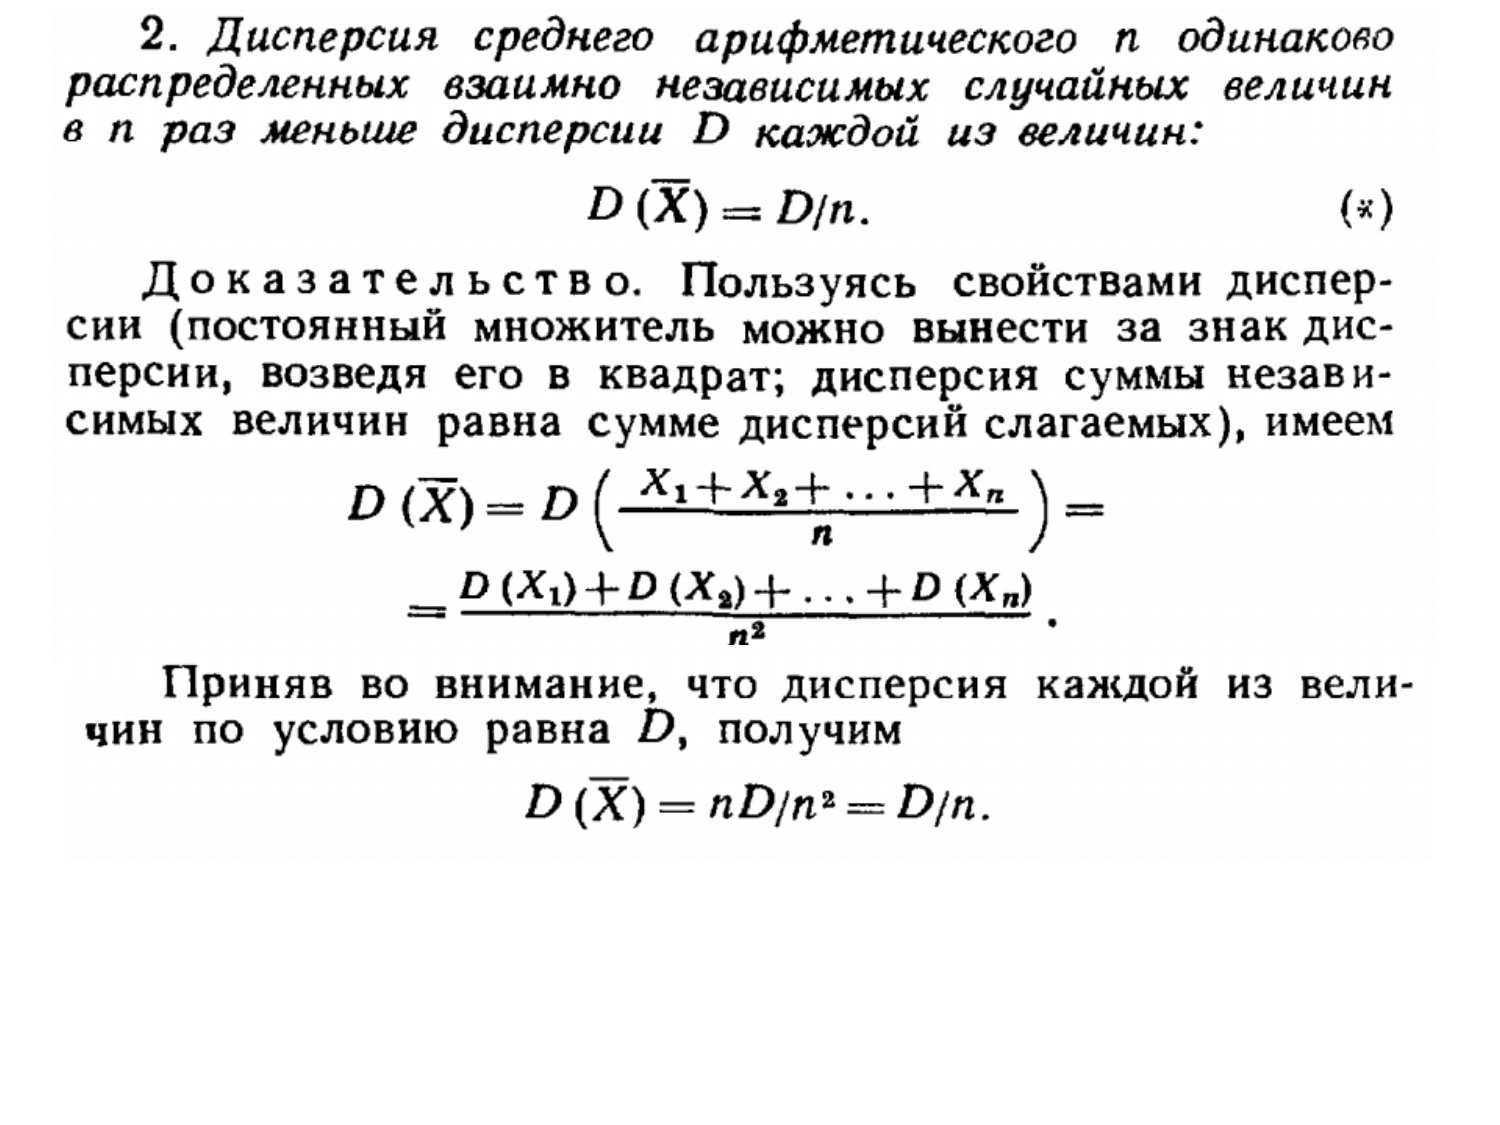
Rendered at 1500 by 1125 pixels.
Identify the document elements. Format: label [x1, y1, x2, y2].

picture [52, 7, 1438, 860]
